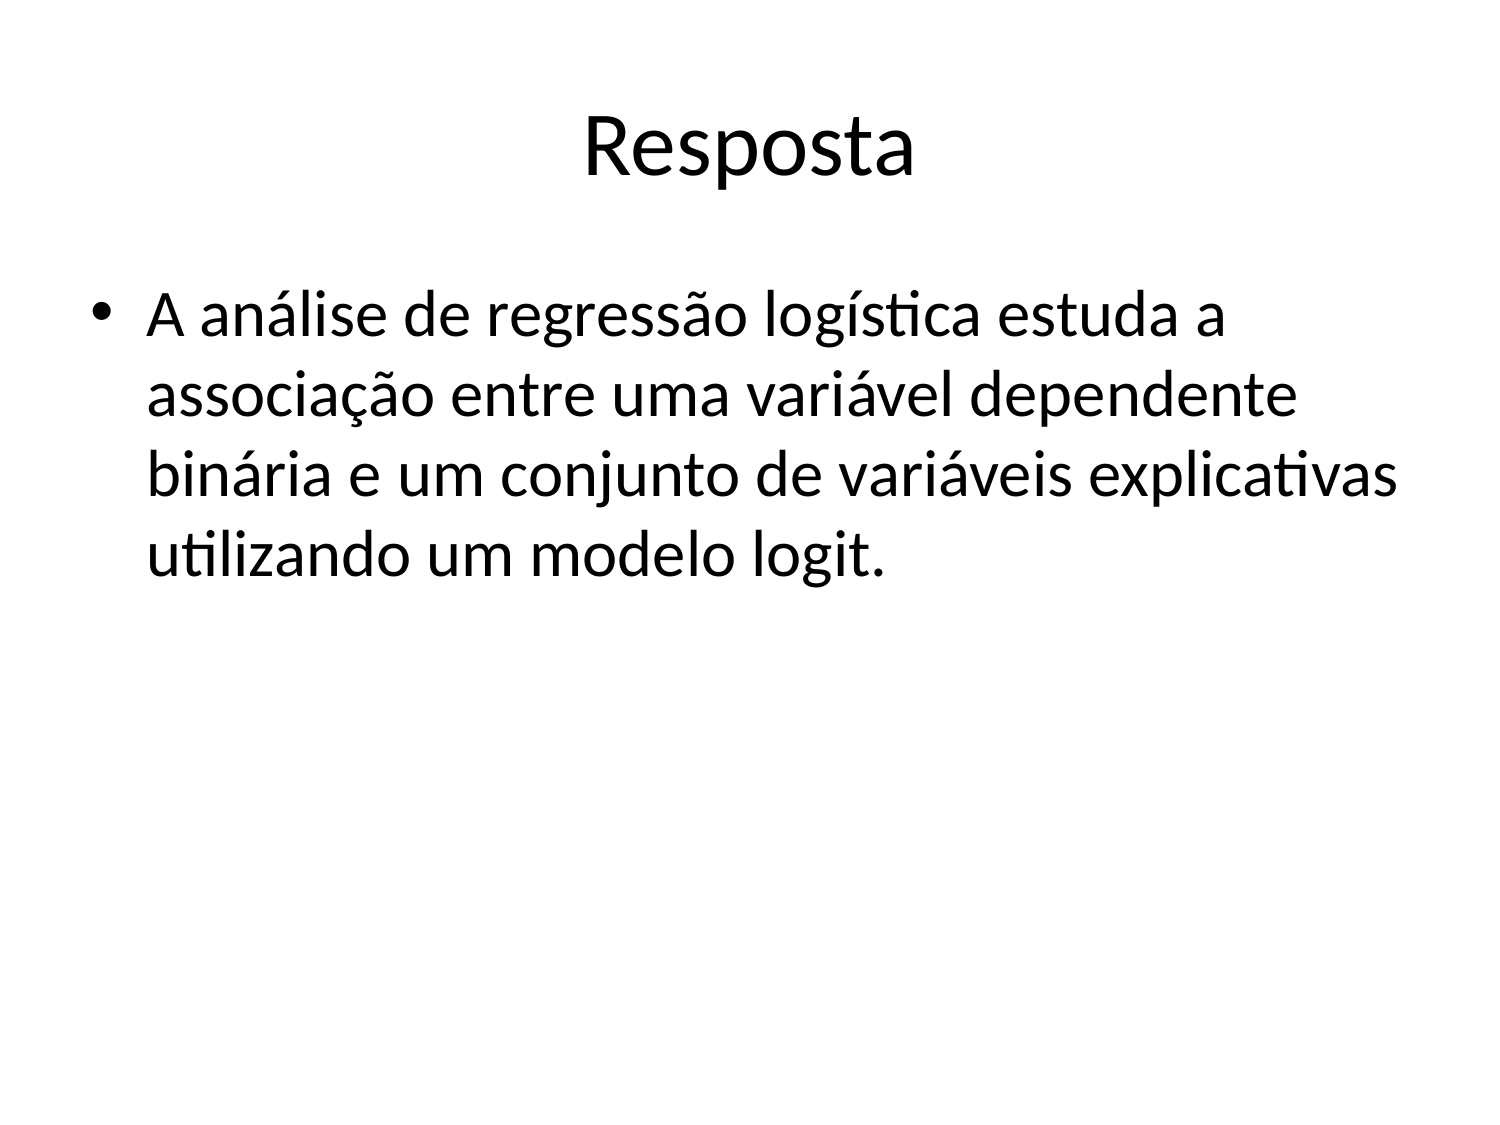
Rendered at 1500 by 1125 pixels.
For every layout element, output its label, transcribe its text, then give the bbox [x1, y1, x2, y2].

list A análise de regressão logística estuda a associação entre uma variável dependente binária e um conjunto de variáveis explicativas utilizando um modelo logit. [75, 262, 1425, 1005]
title Resposta [75, 45, 1425, 233]
